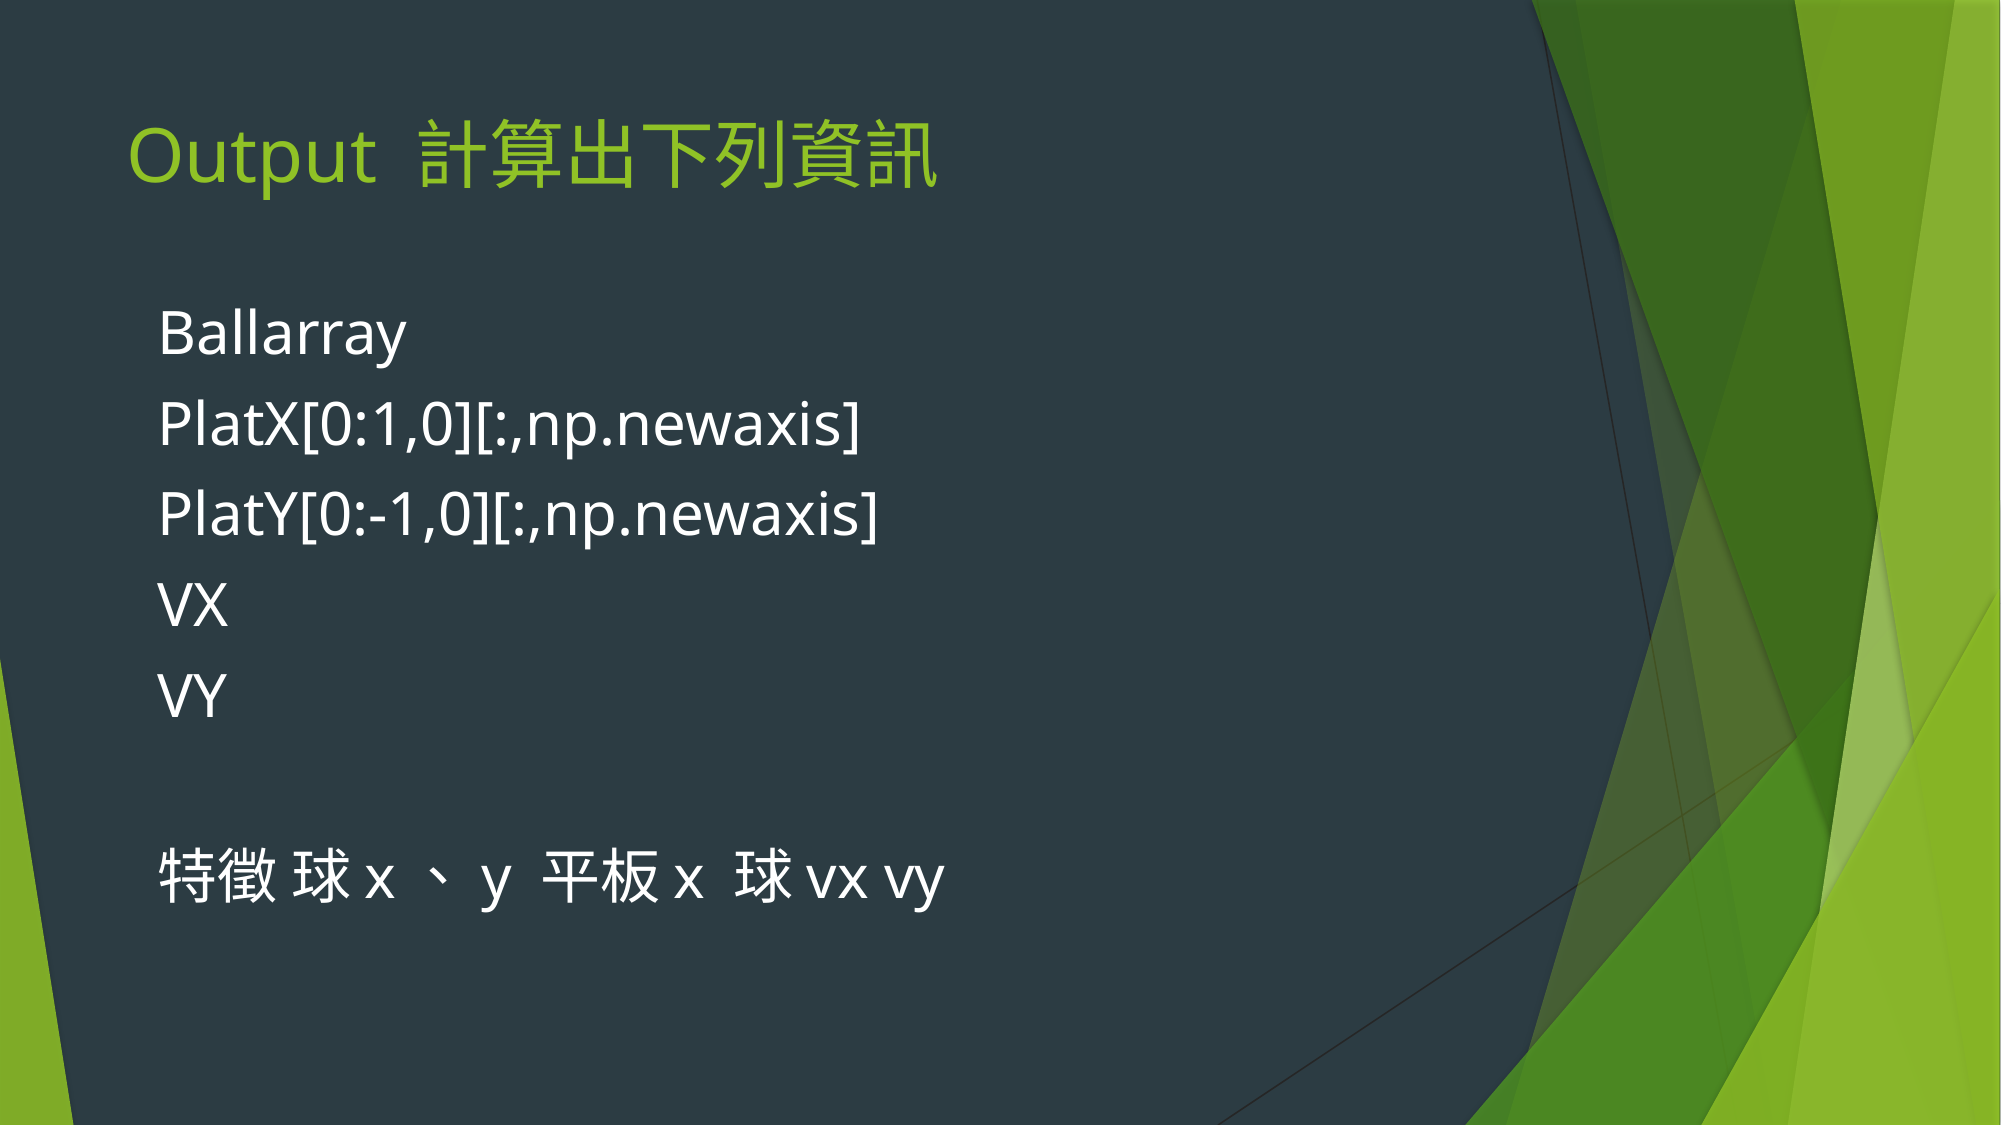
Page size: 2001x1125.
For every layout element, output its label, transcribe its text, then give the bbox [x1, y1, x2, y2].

list Ballarray PlatX[0:1,0][:,np.newaxis] PlatY[0:-1,0][:,np.newaxis] VX VY 特徵 球x、y 平板x 球vx vy [142, 286, 1874, 924]
title Output 計算出下列資訊 [111, 99, 1522, 317]
